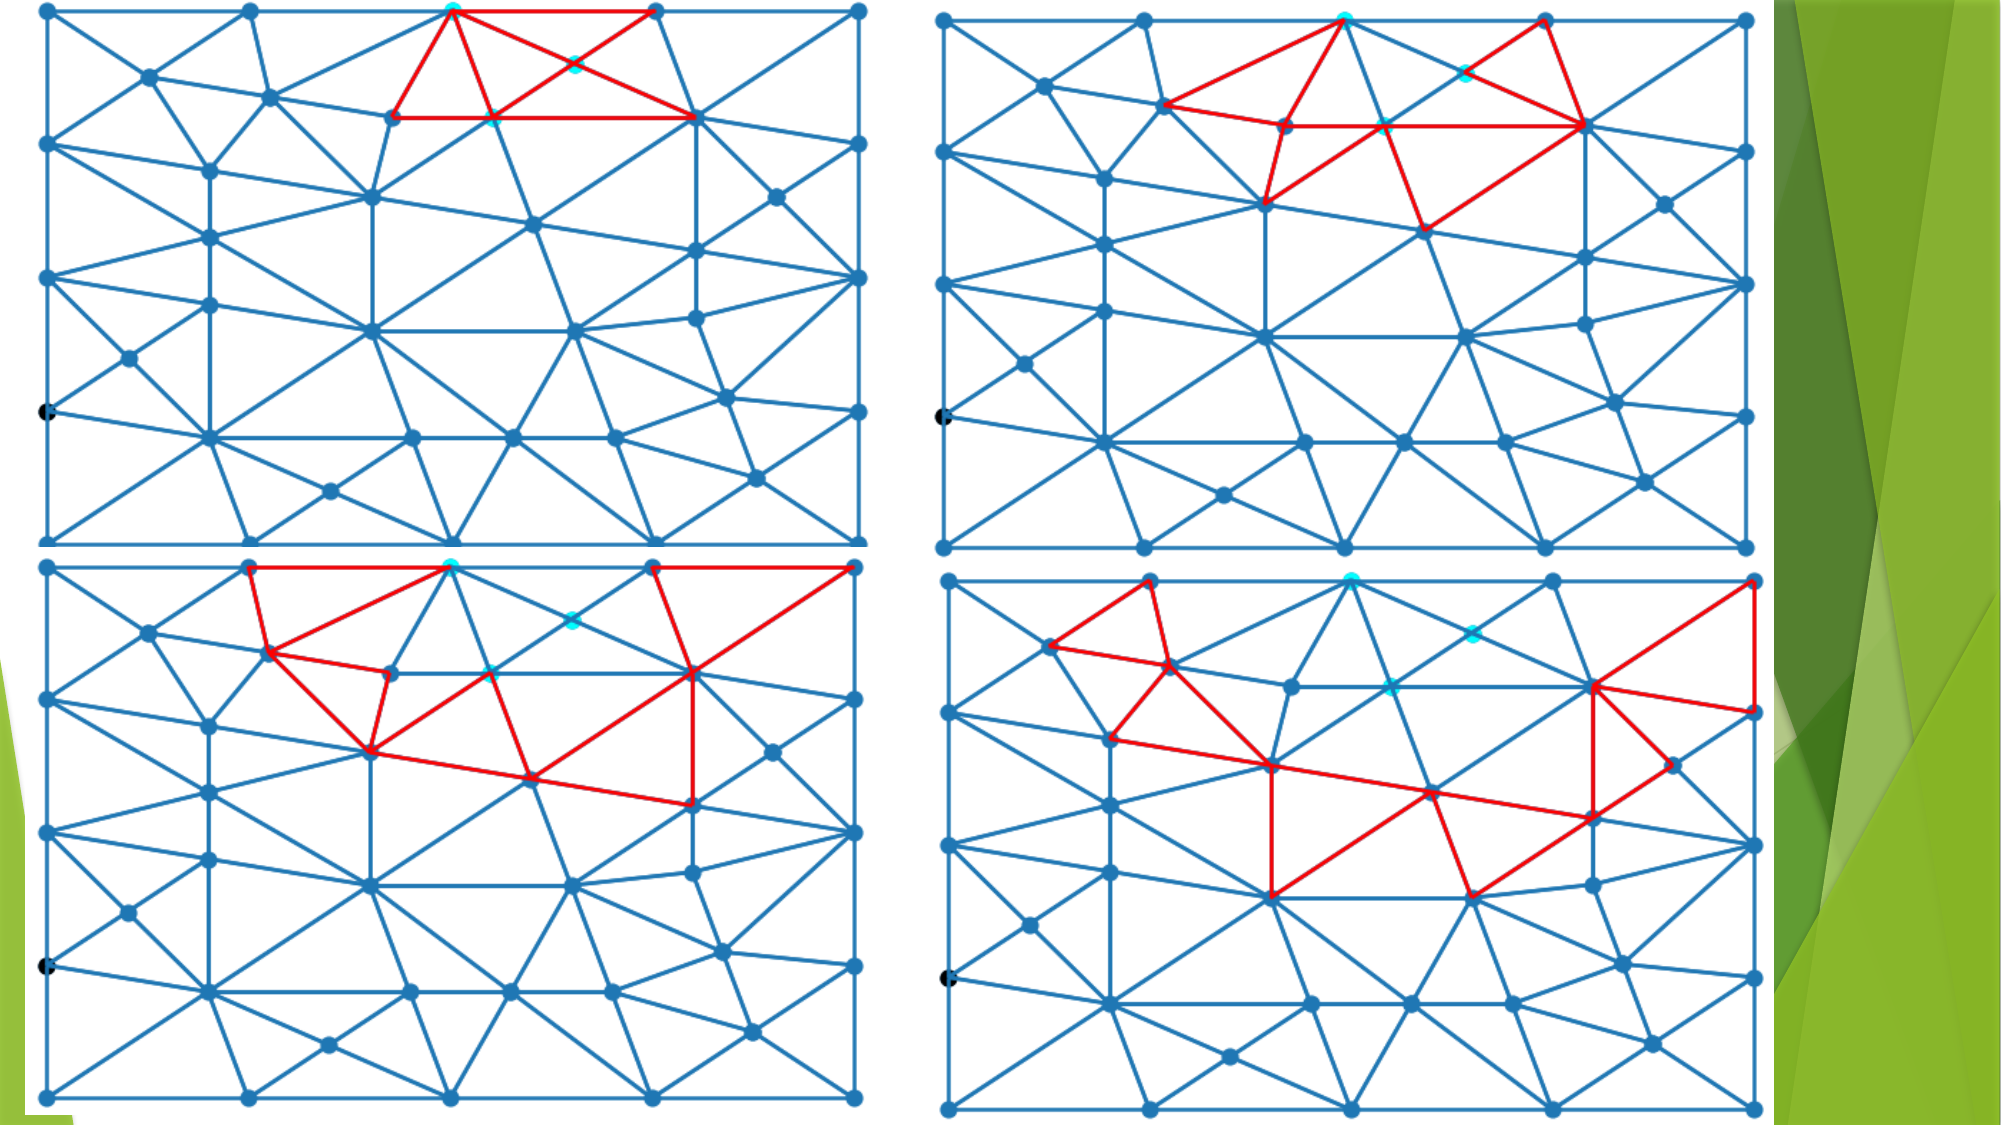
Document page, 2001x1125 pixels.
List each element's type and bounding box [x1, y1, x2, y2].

picture [921, 0, 1775, 1125]
picture [20, 0, 878, 1115]
